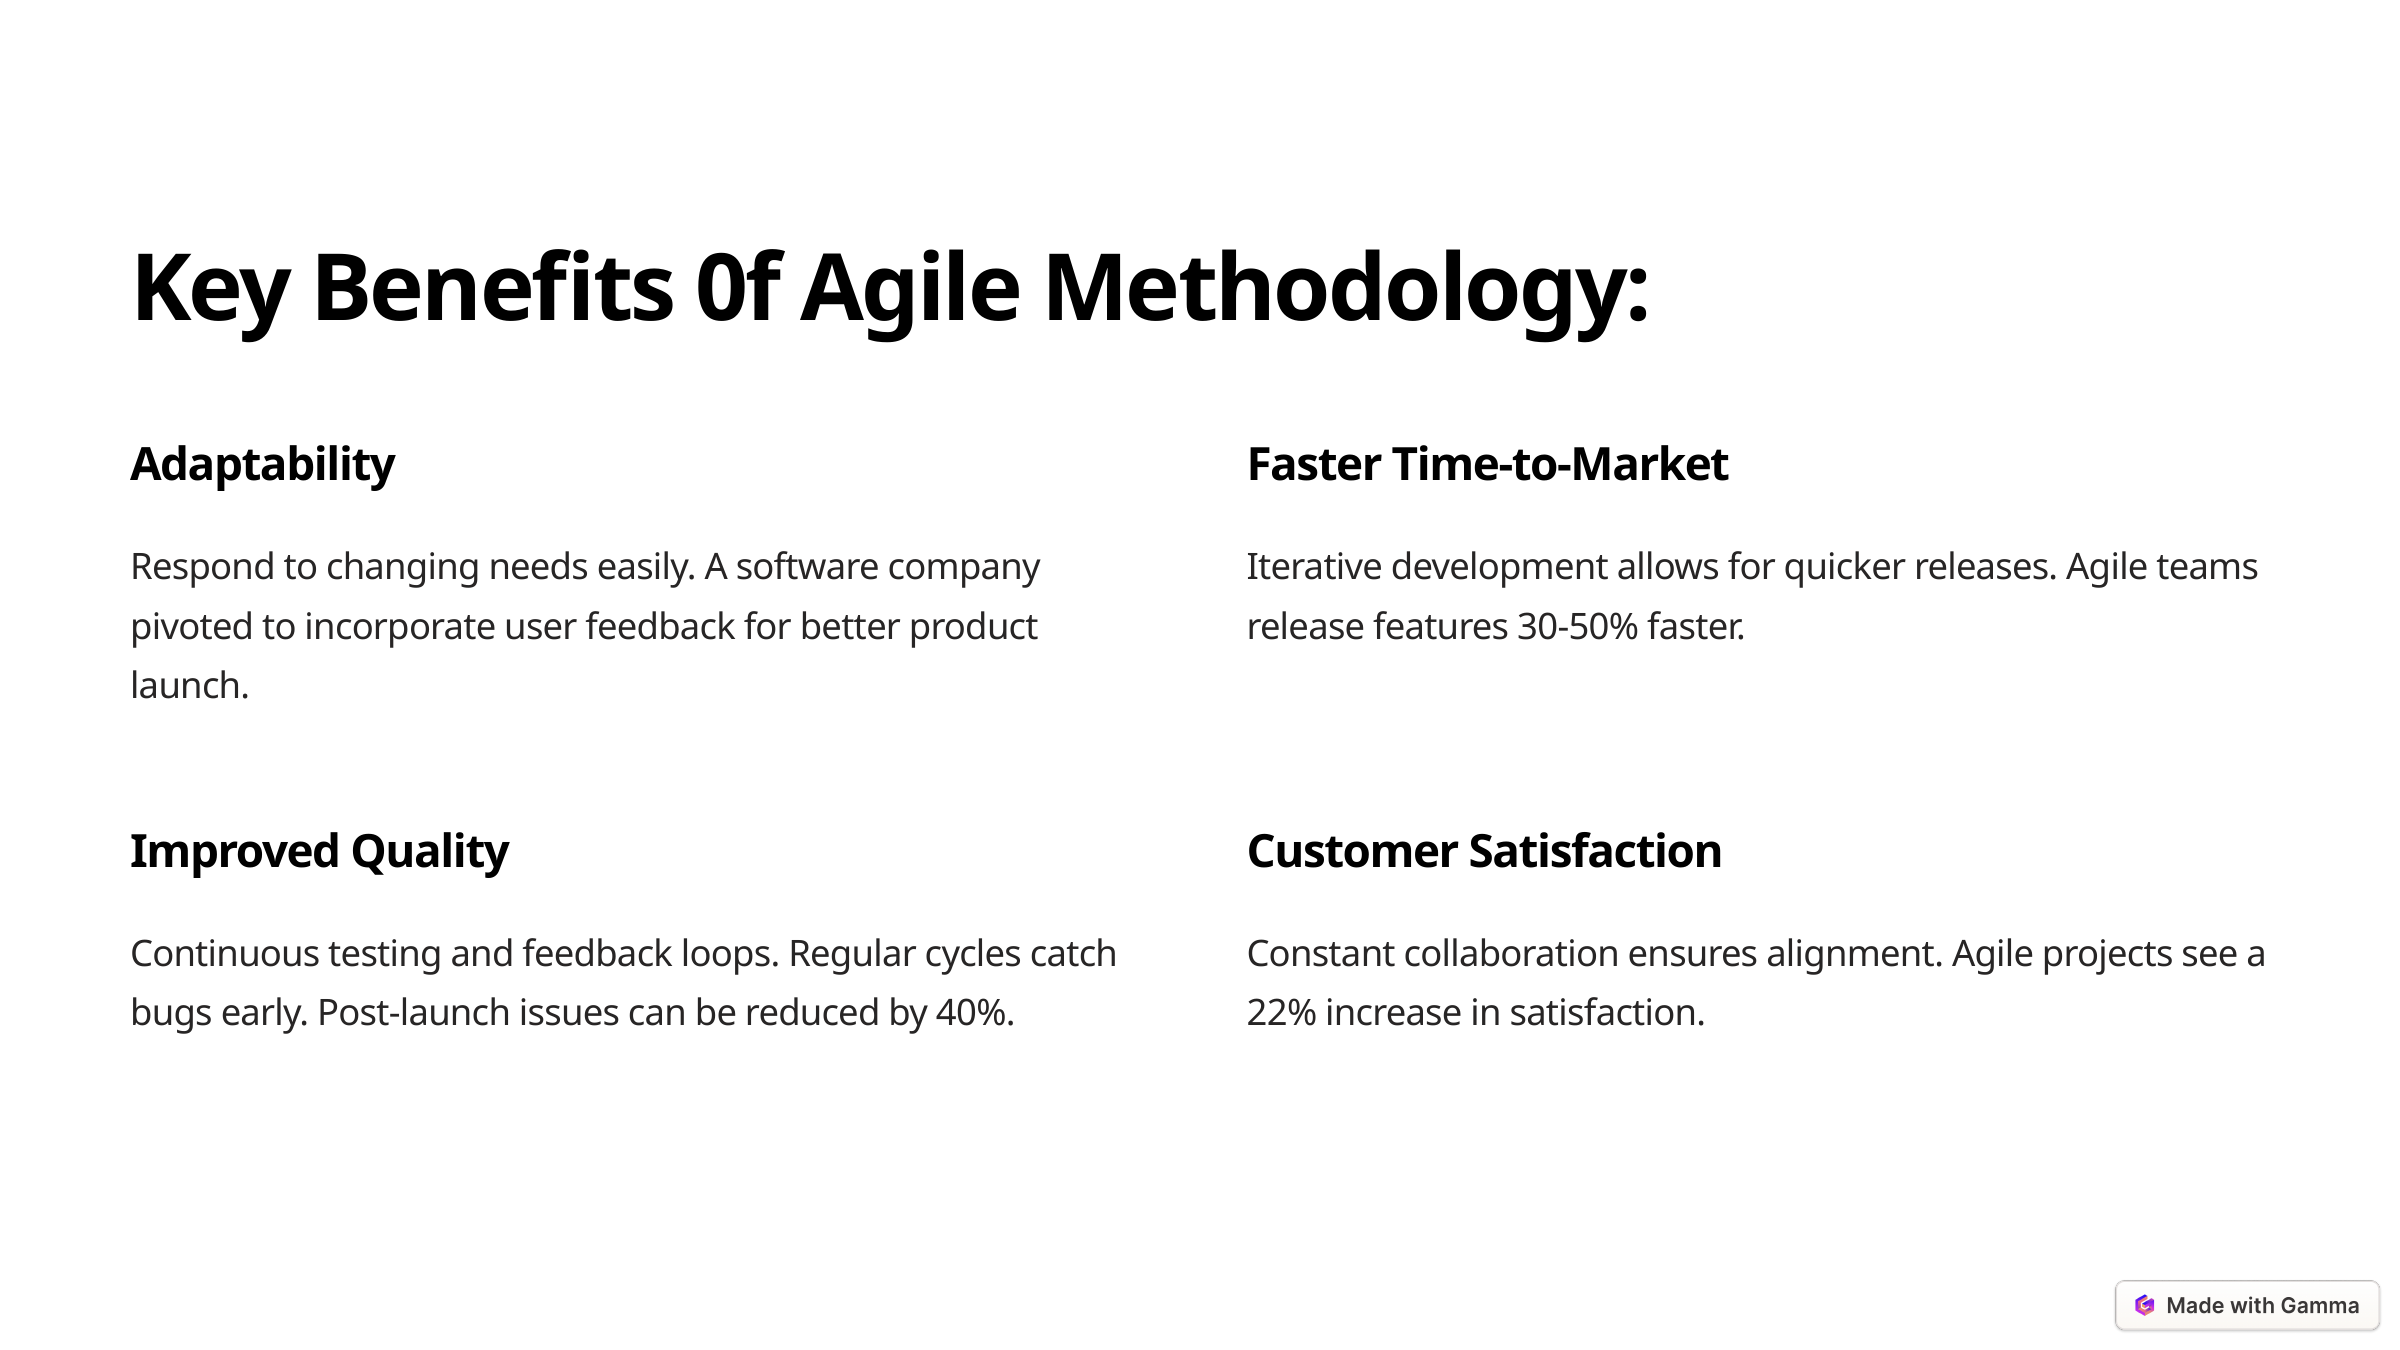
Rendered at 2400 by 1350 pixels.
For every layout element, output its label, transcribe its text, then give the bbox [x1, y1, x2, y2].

text_box Respond to changing needs easily. A software company pivoted to incorporate user feedback for better product launch. [130, 527, 1155, 707]
text_box Improved Quality [130, 819, 596, 878]
text_box Adaptability [130, 432, 596, 491]
text_box Constant collaboration ensures alignment. Agile projects see a 22% increase in satisfaction. [1246, 914, 2271, 1034]
text_box Key Benefits 0f Agile Methodology: [130, 223, 1642, 340]
text_box Continuous testing and feedback loops. Regular cycles catch bugs early. Post-launch issues can be reduced by 40%. [130, 914, 1155, 1093]
text_box Customer Satisfaction [1246, 819, 1724, 878]
text_box Iterative development allows for quicker releases. Agile teams release features 30-50% faster. [1246, 527, 2271, 647]
picture [2106, 1271, 2389, 1339]
text_box Faster Time-to-Market [1246, 432, 1734, 491]
